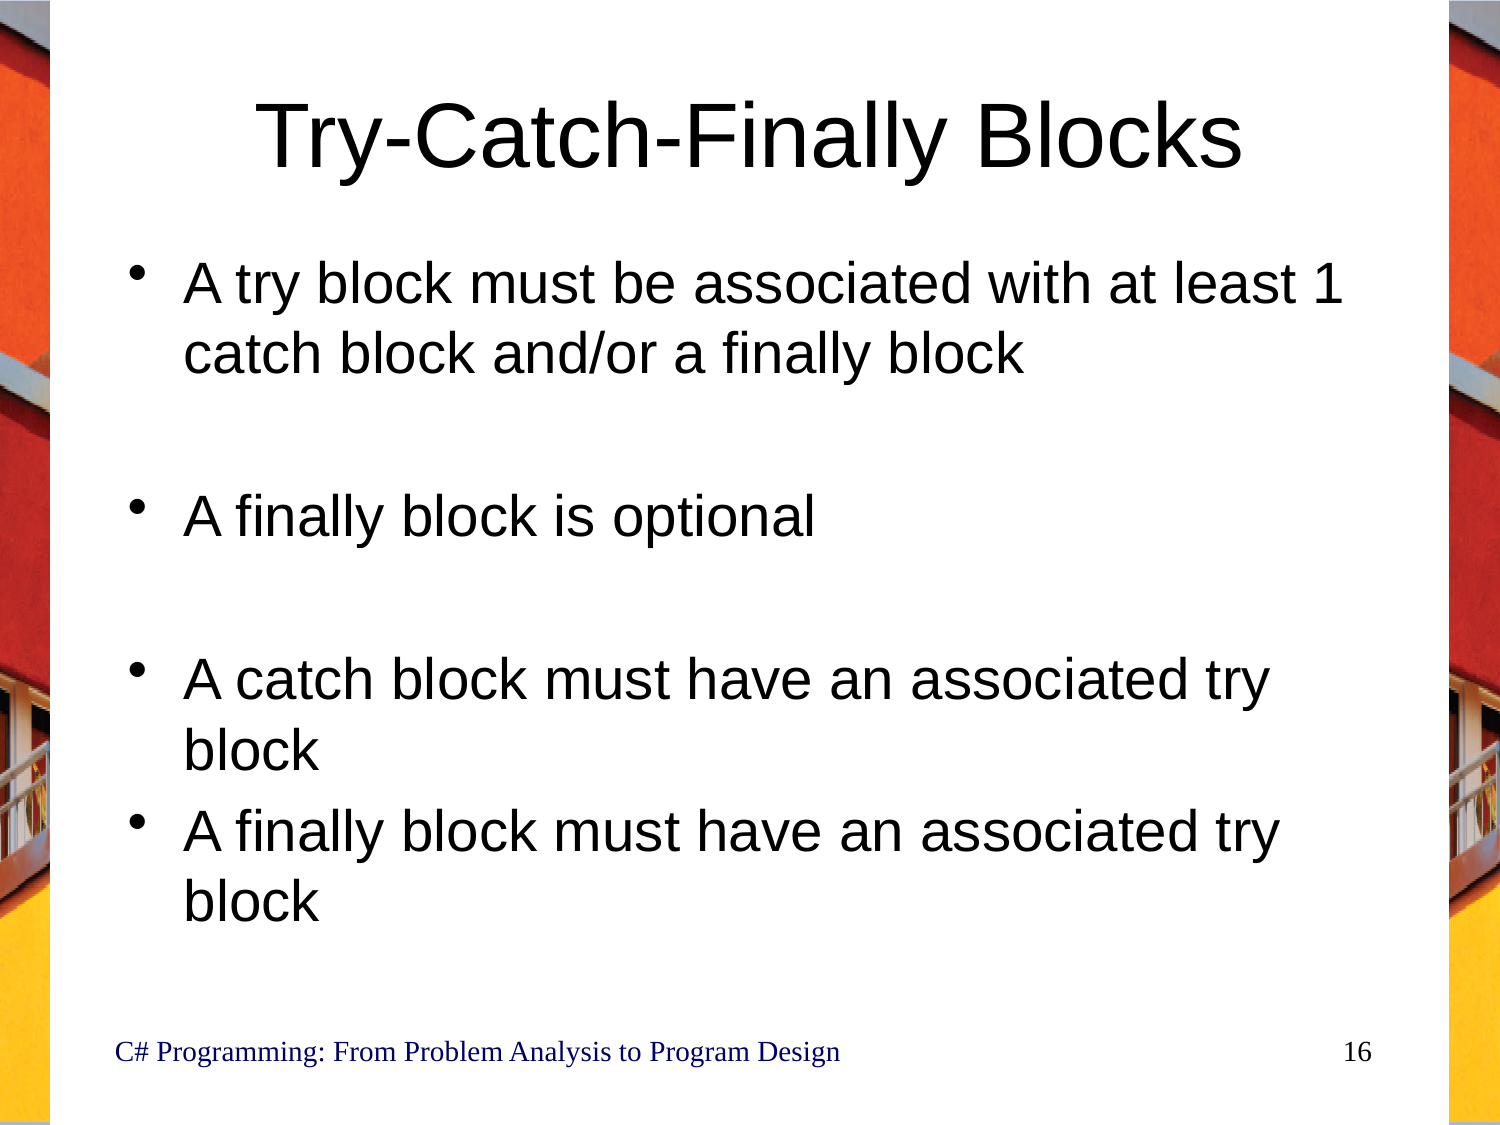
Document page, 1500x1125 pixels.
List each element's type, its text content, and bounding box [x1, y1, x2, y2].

list A try block must be associated with at least 1 catch block and/or a finally block A finally block is optional A catch block must have an associated try block A finally block must have an associated try block [112, 237, 1388, 913]
footer C# Programming: From Problem Analysis to Program Design [99, 1024, 988, 1101]
picture [1449, 0, 1500, 1125]
slide_number 16 [1074, 1024, 1388, 1101]
title Try-Catch-Finally Blocks [112, 37, 1388, 226]
picture [0, 0, 50, 1125]
